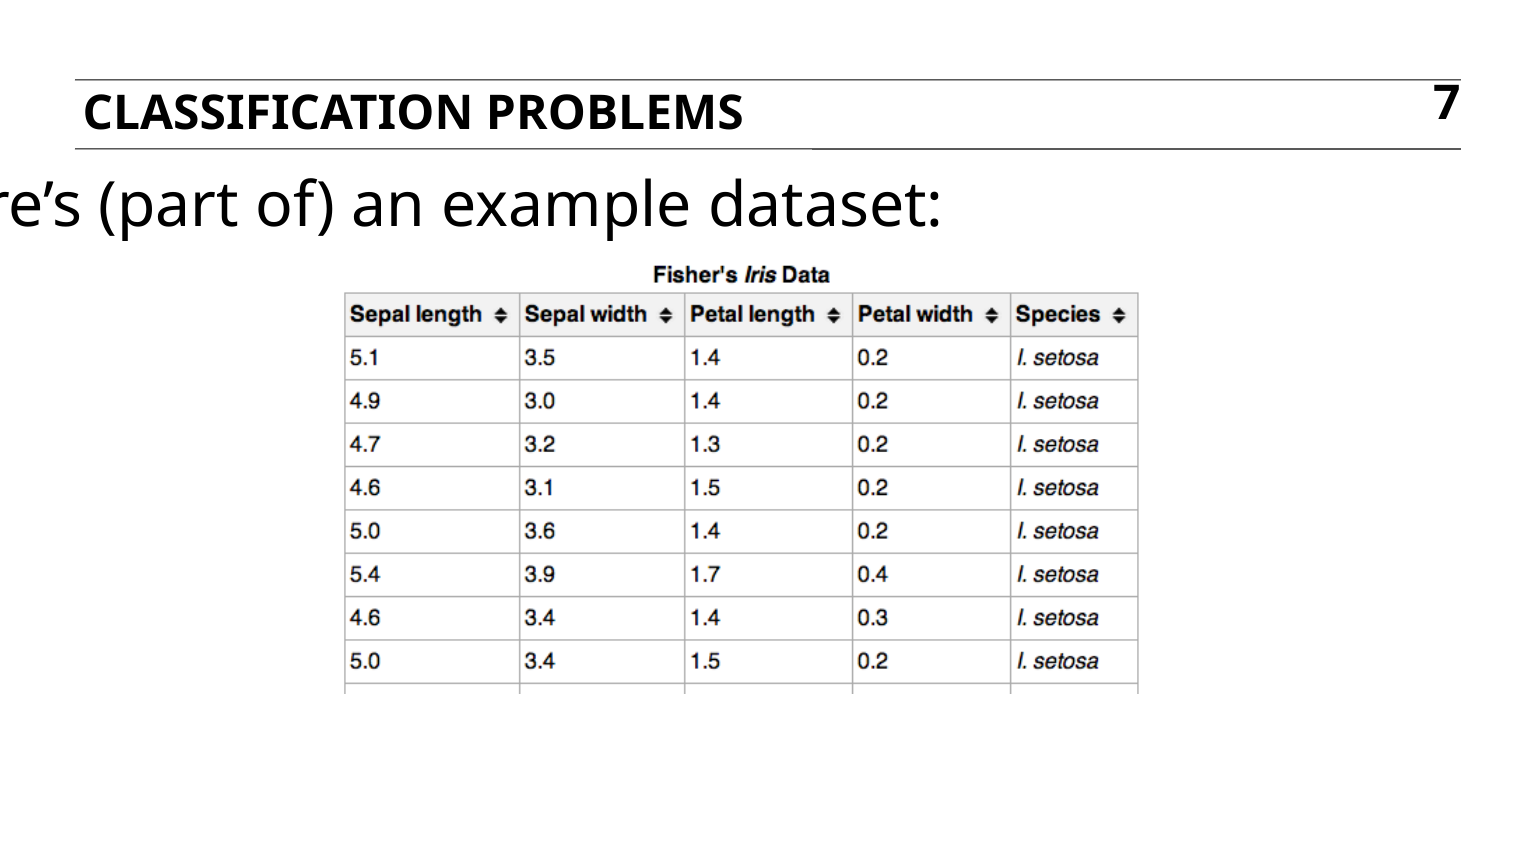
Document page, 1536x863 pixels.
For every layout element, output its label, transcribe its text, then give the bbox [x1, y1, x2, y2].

text_box Here’s (part of) an example dataset: [0, 156, 960, 246]
slide_number 7 [1419, 86, 1461, 138]
picture [336, 259, 1150, 694]
list Classification problems [67, 81, 1118, 132]
